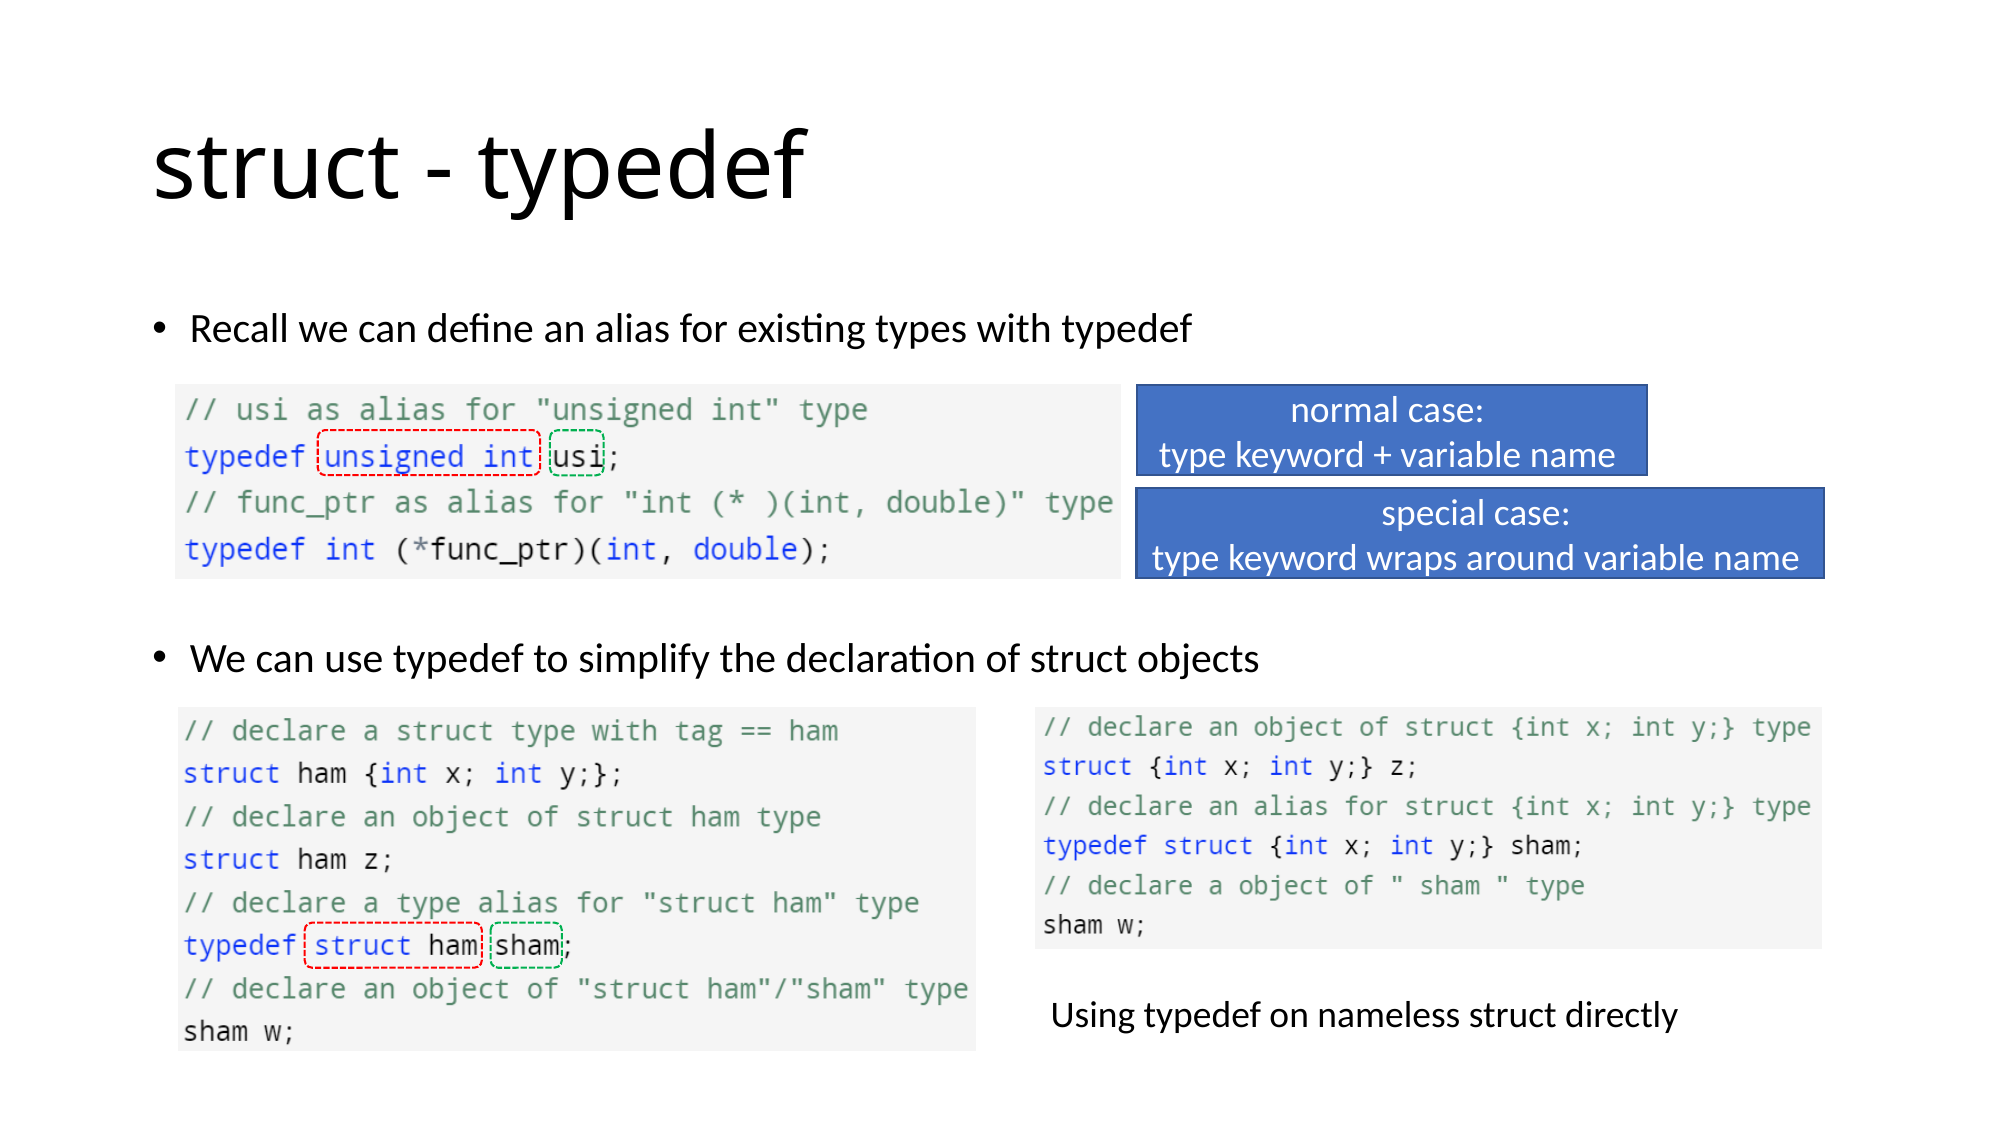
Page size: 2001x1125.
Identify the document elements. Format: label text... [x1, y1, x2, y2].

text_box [177, 707, 976, 1051]
text_box Using typedef on nameless struct directly [1035, 982, 1803, 1043]
title struct - typedef [137, 59, 1863, 278]
picture [1035, 707, 1822, 949]
list Recall we can define an alias for existing types with typedef We can use typedef to simplify the declaration of struct objects [137, 299, 1863, 1014]
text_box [175, 384, 1825, 579]
